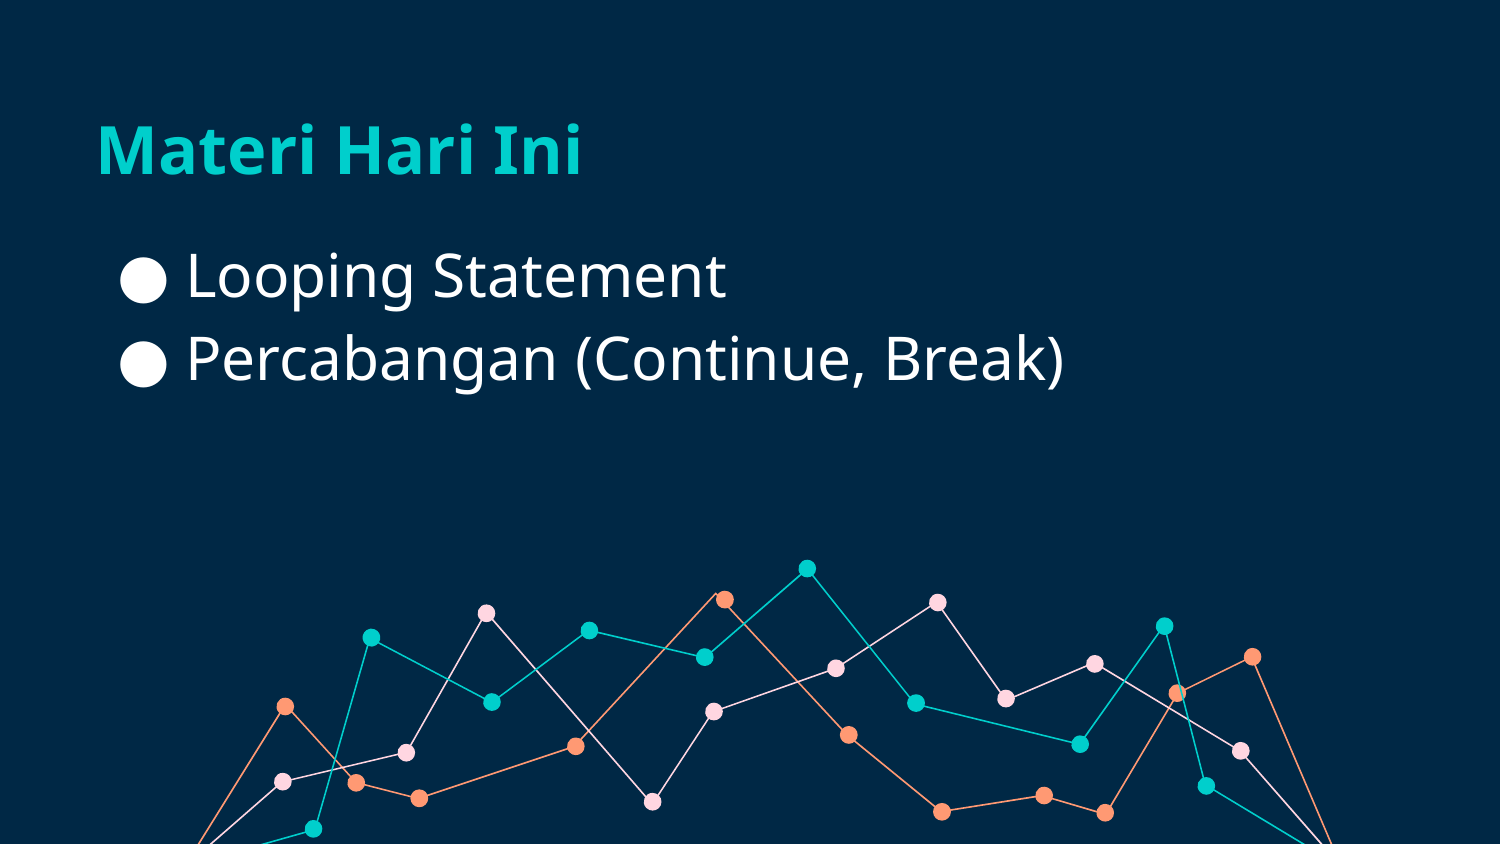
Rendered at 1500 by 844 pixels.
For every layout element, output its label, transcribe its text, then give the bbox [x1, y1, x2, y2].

title Materi Hari Ini [80, 79, 1111, 217]
text_box Looping Statement Percabangan (Continue, Break) [95, 211, 1126, 393]
